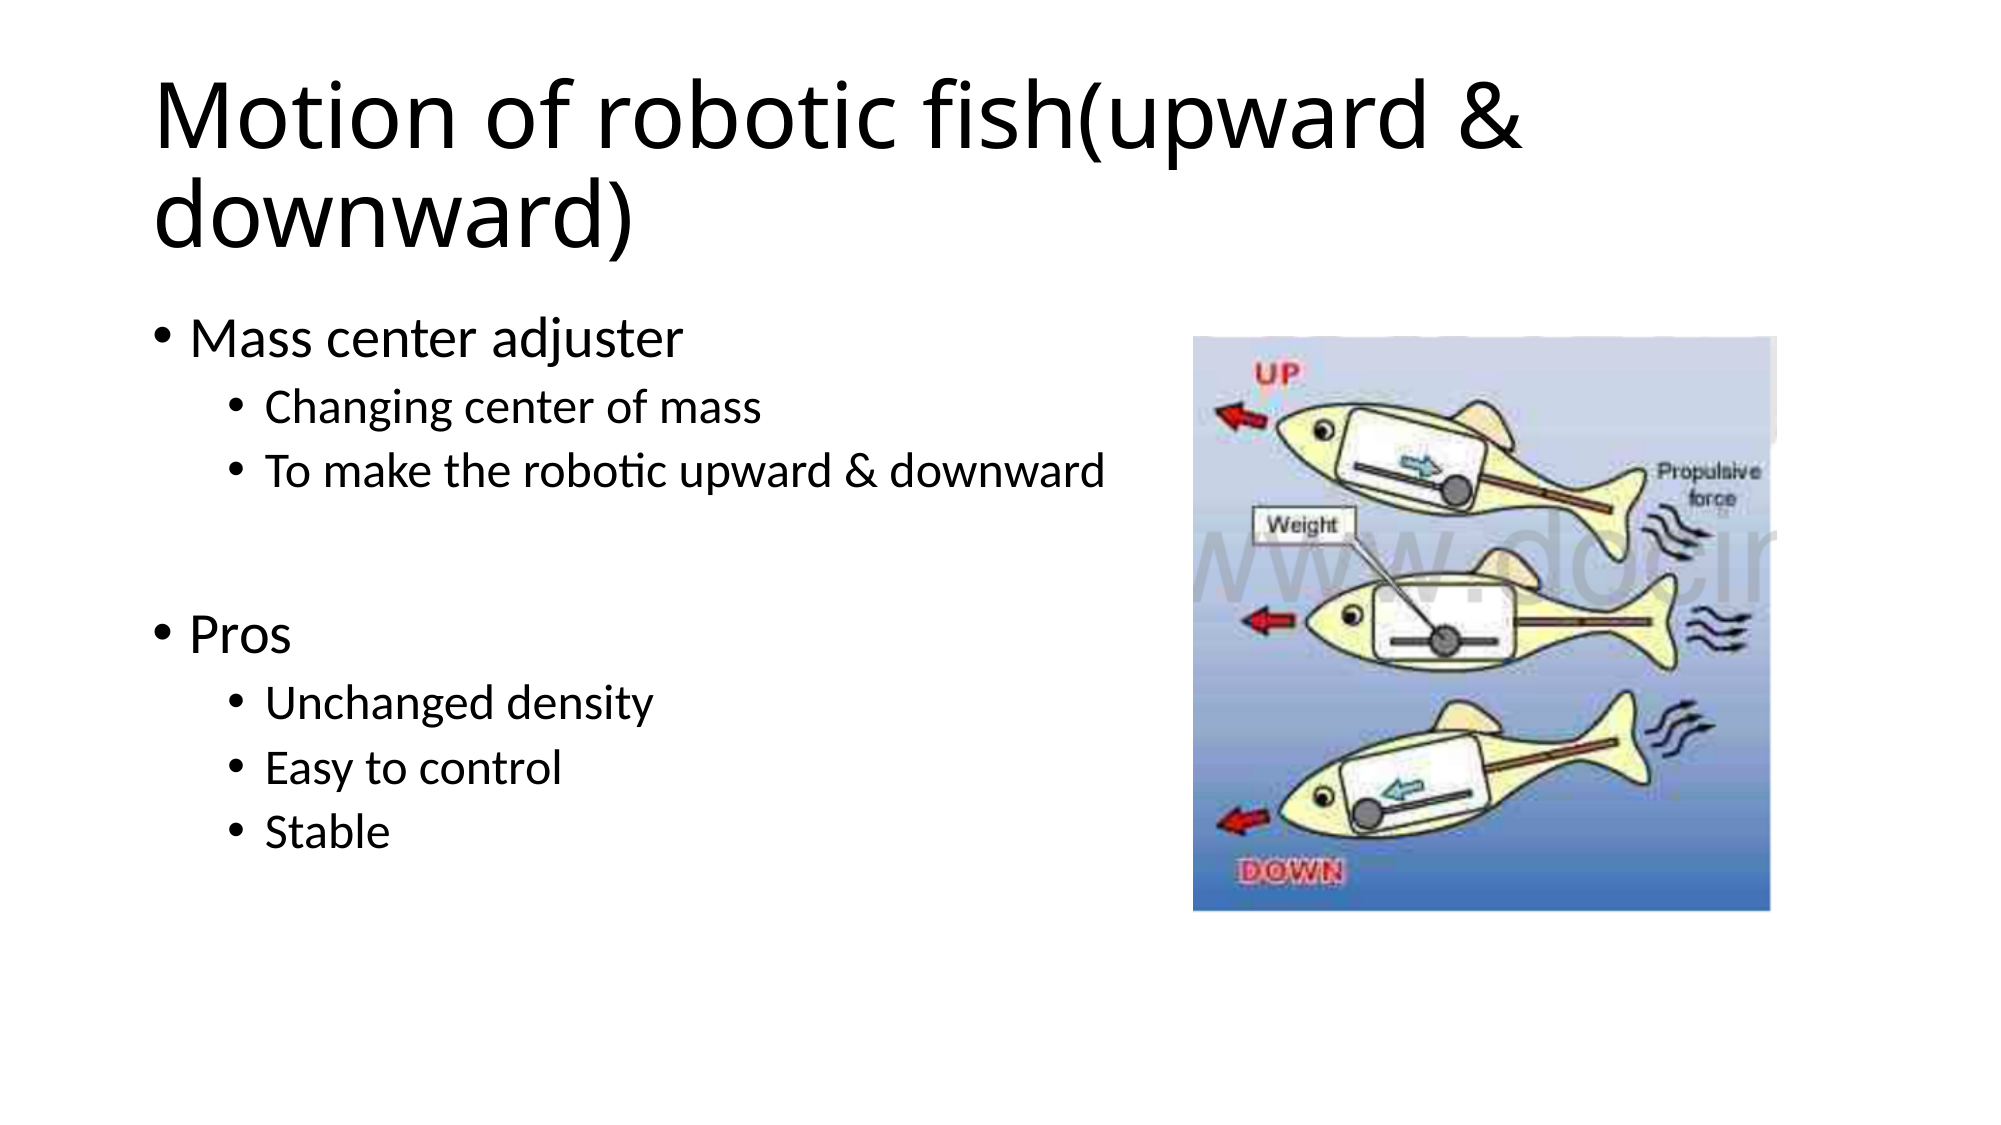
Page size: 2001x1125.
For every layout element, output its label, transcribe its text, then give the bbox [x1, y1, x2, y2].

title Motion of robotic fish(upward & downward) [137, 59, 1863, 278]
picture [1193, 336, 1777, 914]
list Mass center adjuster Changing center of mass To make the robotic upward & downward Pros Unchanged density Easy to control Stable [137, 299, 1863, 1014]
